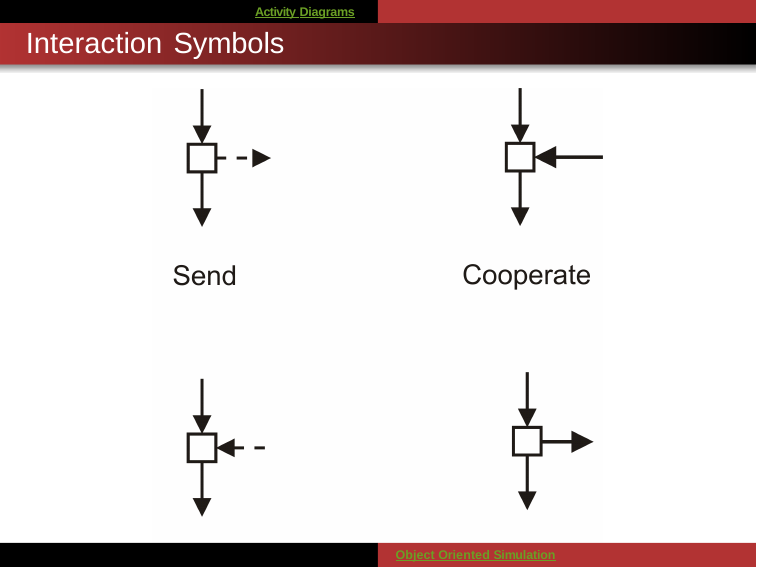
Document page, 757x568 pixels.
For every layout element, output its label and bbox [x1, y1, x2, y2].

text_box [0, 87, 757, 568]
text_box [0, 0, 757, 73]
